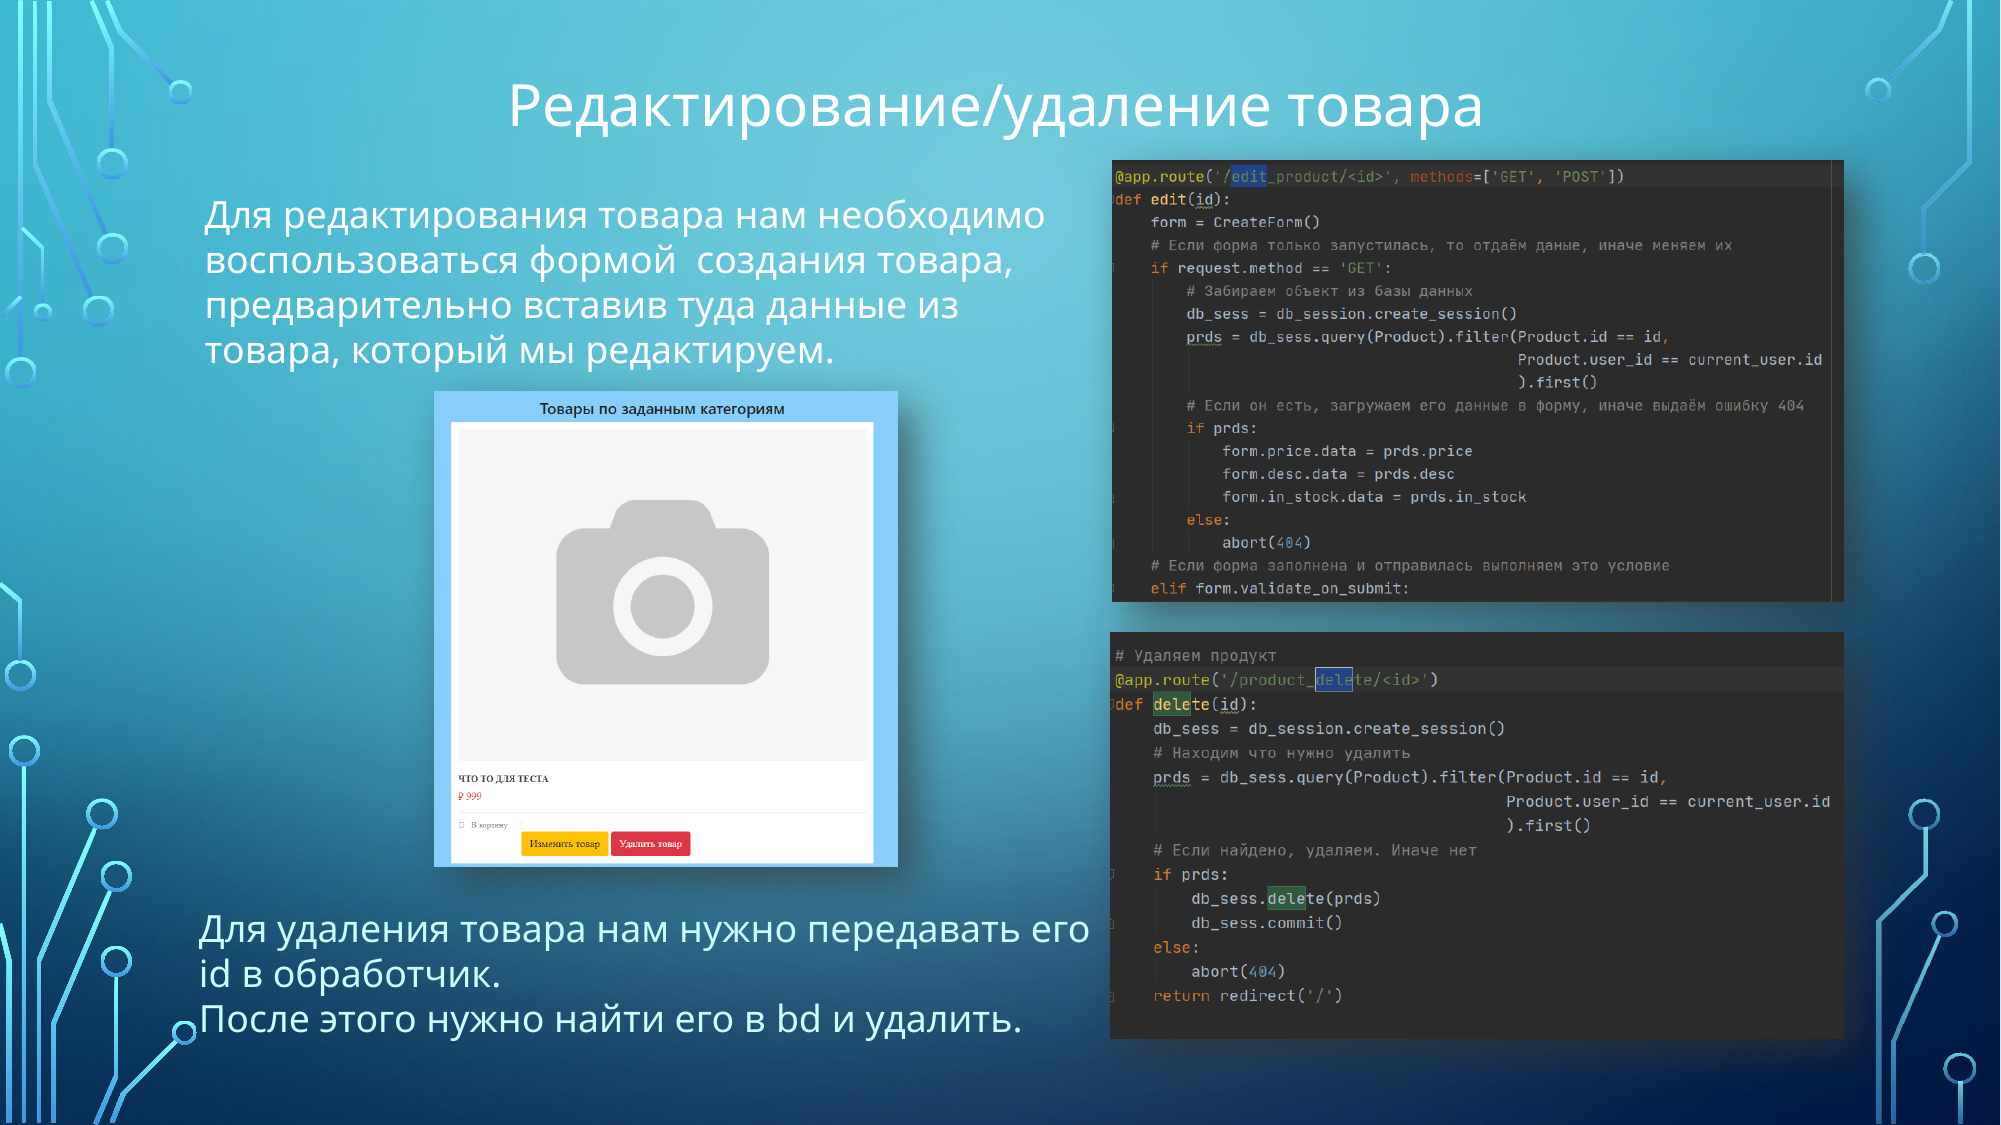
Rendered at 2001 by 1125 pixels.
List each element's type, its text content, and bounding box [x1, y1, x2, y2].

picture [1110, 632, 1845, 1040]
picture [434, 391, 898, 867]
picture [1112, 160, 1845, 602]
text_box Для редактирования товара нам необходимо воспользоваться формой создания товара, предварительно вставив туда данные из товара, который мы редактируем. [189, 184, 1097, 379]
text_box Редактирование/удаление товара [492, 60, 1571, 145]
text_box Для удаления товара нам нужно передавать его id в обработчик. После этого нужно найти его в bd и удалить. [184, 897, 1113, 1048]
